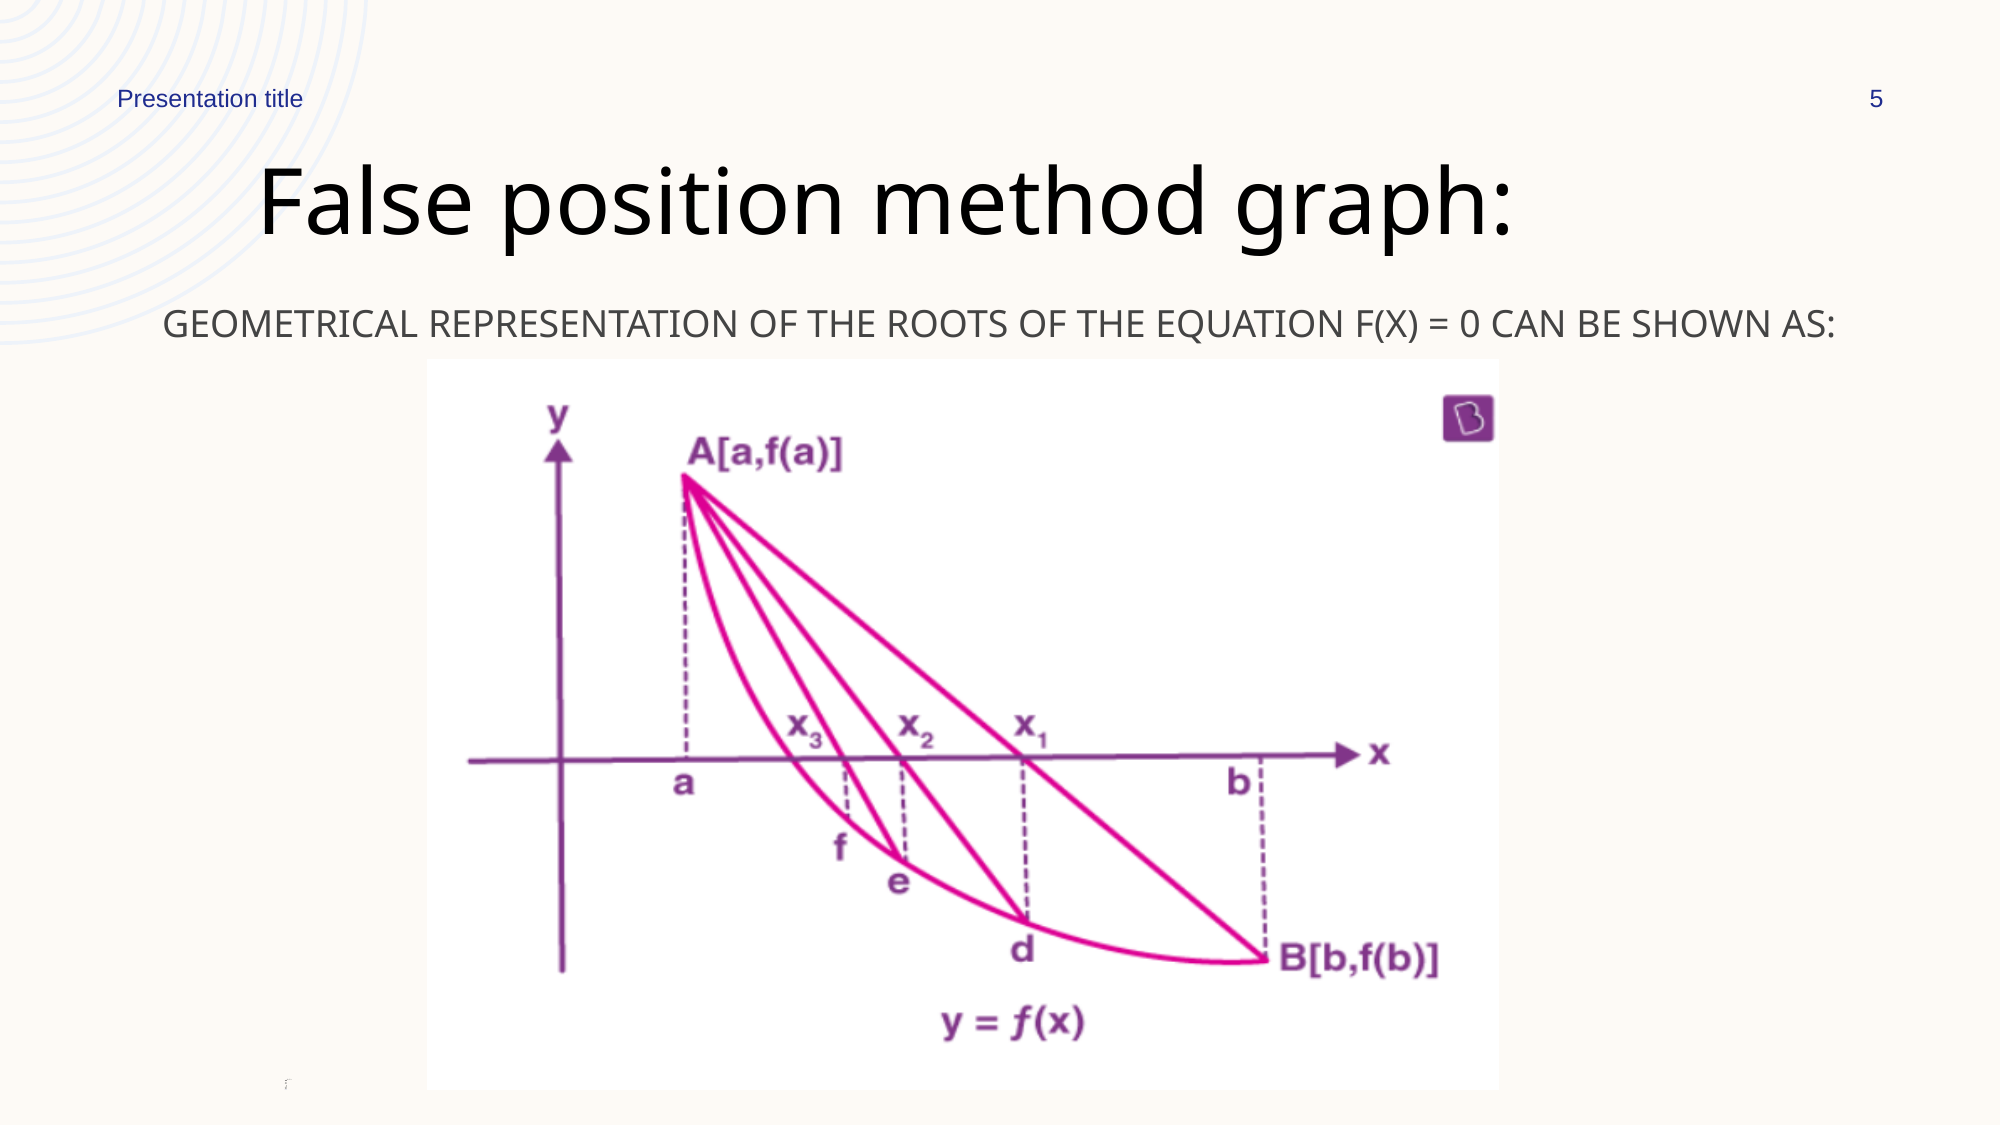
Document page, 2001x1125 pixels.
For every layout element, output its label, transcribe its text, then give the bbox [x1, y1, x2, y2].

footer Presentation title [101, 75, 627, 120]
text_box False position method graph: [241, 135, 1532, 261]
chart [284, 1076, 292, 1090]
slide_number 5 [1795, 75, 1958, 120]
picture [426, 359, 1499, 1090]
title Geometrical representation of the roots of the equation f(x) = 0 can be shown as: [124, 292, 1875, 431]
